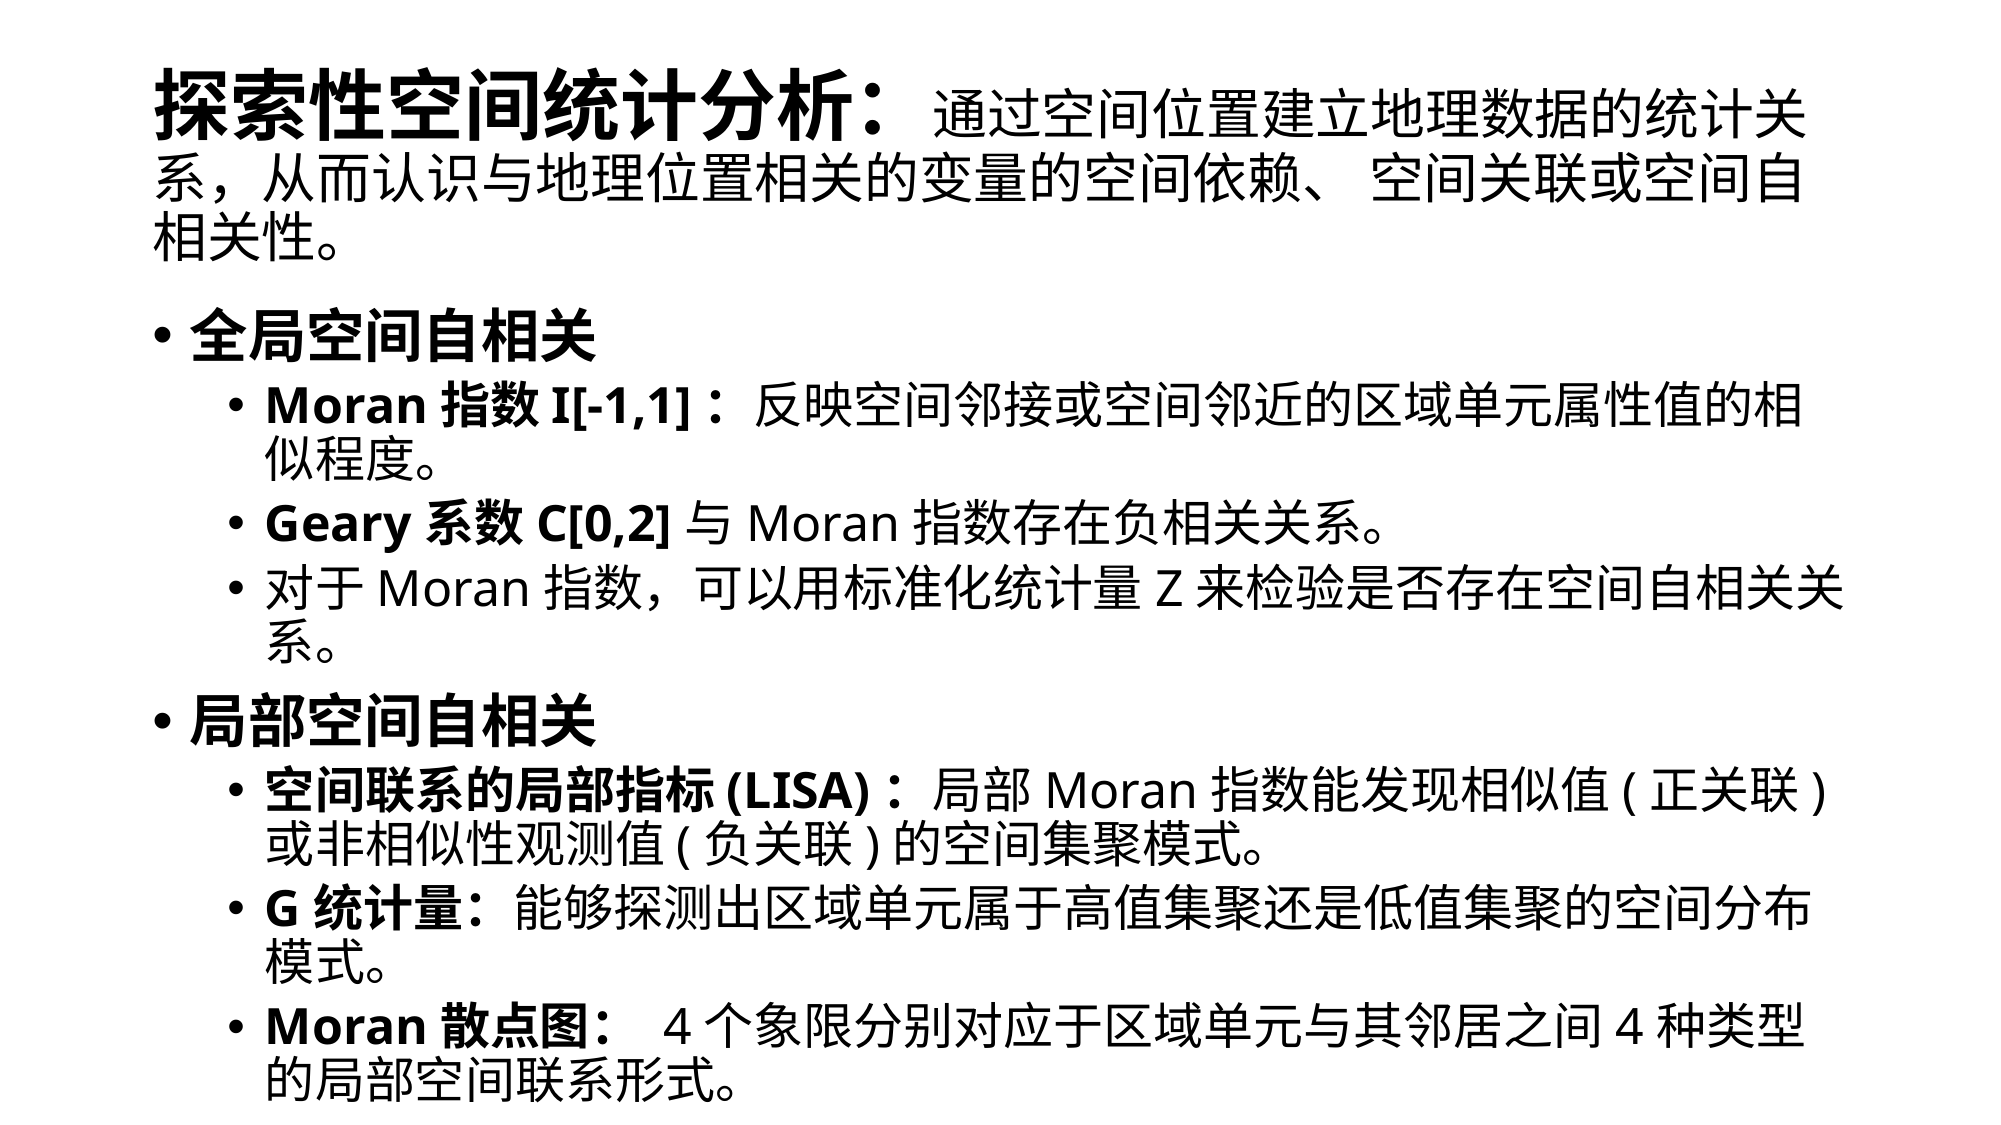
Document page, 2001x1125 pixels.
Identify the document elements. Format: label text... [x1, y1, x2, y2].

title 探索性空间统计分析：通过空间位置建立地理数据的统计关系，从而认识与地理位置相关的变量的空间依赖、 空间关联或空间自相关性。 [137, 59, 1863, 278]
list 全局空间自相关 Moran指数I[-1,1]：反映空间邻接或空间邻近的区域单元属性值的相似程度。 Geary系数C[0,2]与Moran指数存在负相关关系。 对于Moran指数，可以用标准化统计量Z来检验是否存在空间自相关关系。 局部空间自相关 空间联系的局部指标(LISA)：局部Moran指数能发现相似值(正关联)或非相似性观测值(负关联)的空间集聚模式。 G统计量：能够探测出区域单元属于高值集聚还是低值集聚的空间分布模式。 Moran散点图： 4个象限分别对应于区域单元与其邻居之间4种类型的局部空间联系形式。 [137, 299, 1863, 1085]
